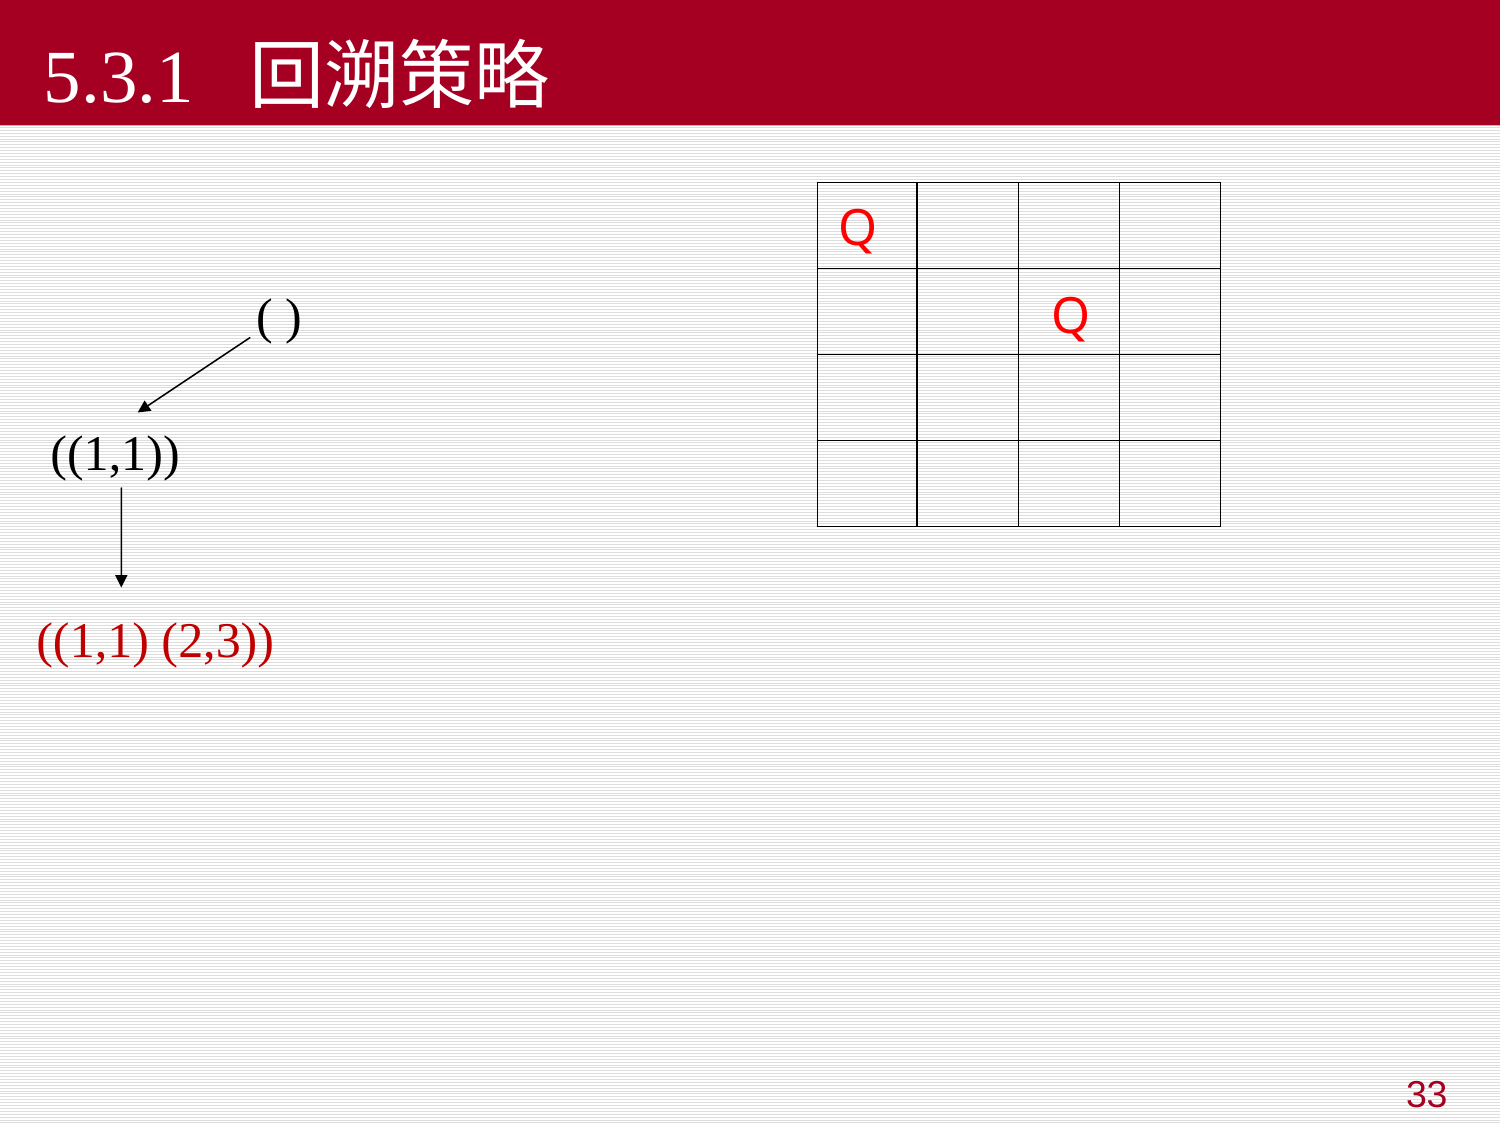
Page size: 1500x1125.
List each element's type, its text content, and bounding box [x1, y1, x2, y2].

text_box [137, 337, 251, 413]
text_box ((1,1) (2,3)) [21, 600, 290, 675]
title 5.3.1 回溯策略 [0, 0, 1500, 126]
text_box [115, 487, 128, 588]
text_box ((1,1)) [35, 412, 195, 488]
slide_number 33 [1137, 1062, 1463, 1122]
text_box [810, 181, 1283, 608]
text_box ( ) [241, 276, 317, 352]
